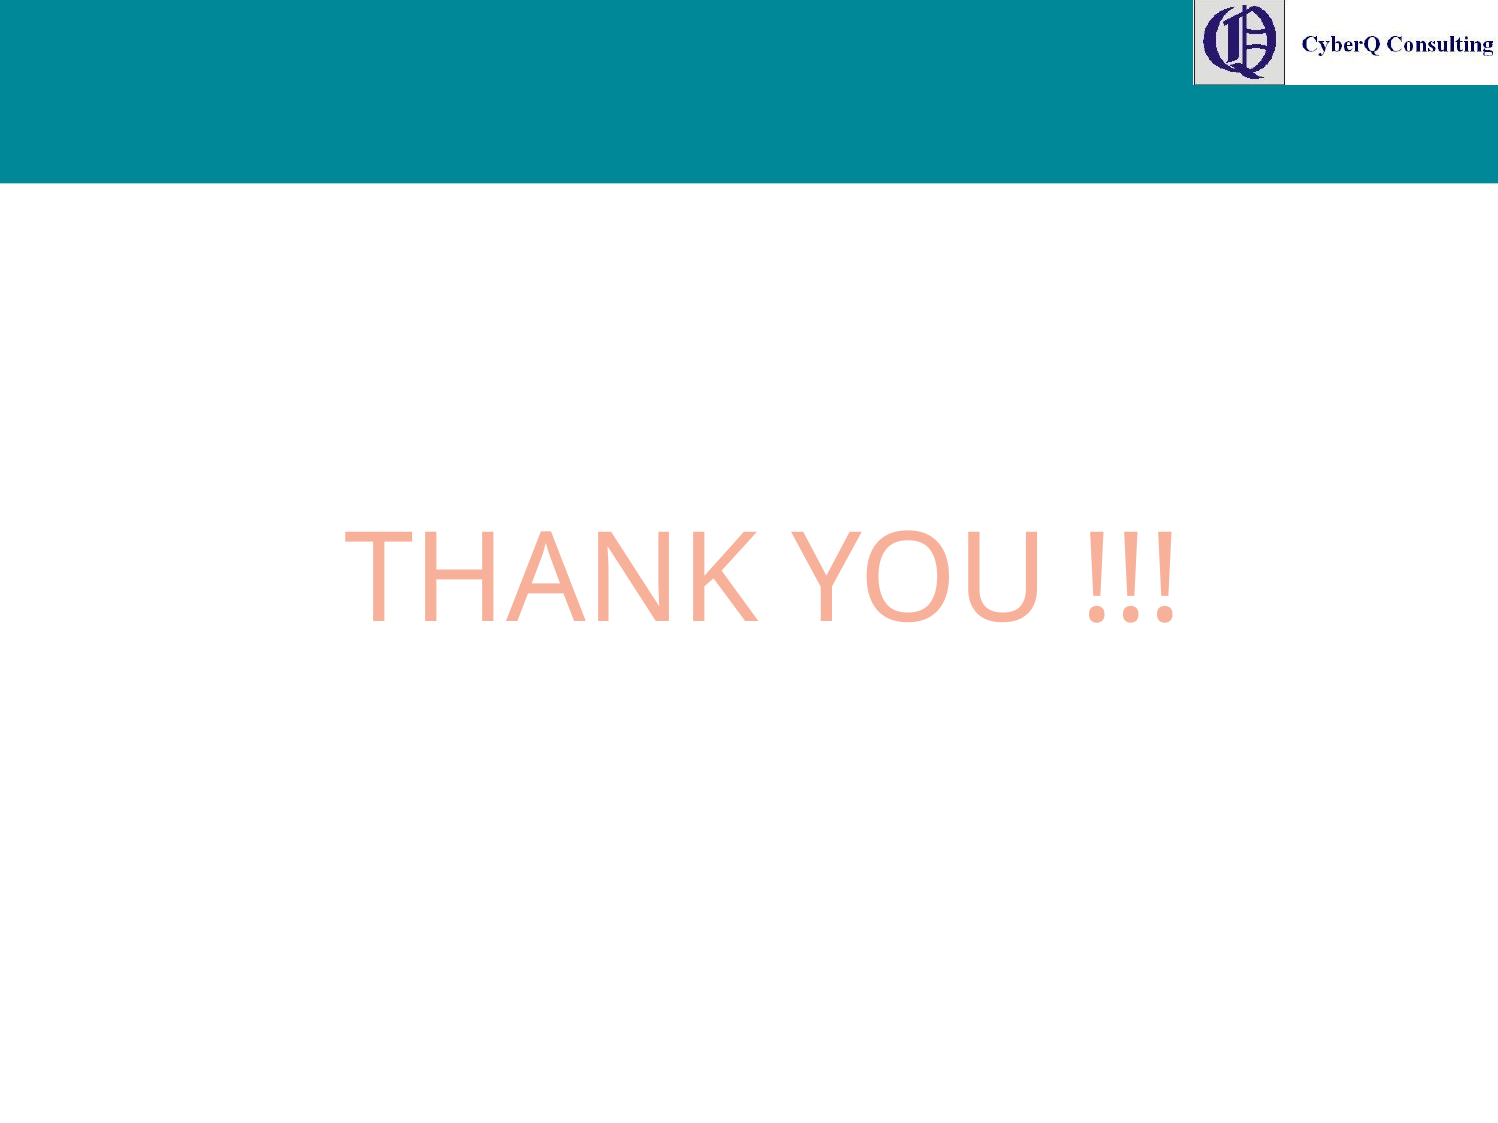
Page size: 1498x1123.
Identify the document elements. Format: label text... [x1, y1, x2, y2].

text_box THANK YOU !!! [13, 509, 1498, 653]
picture [1193, 0, 1498, 85]
